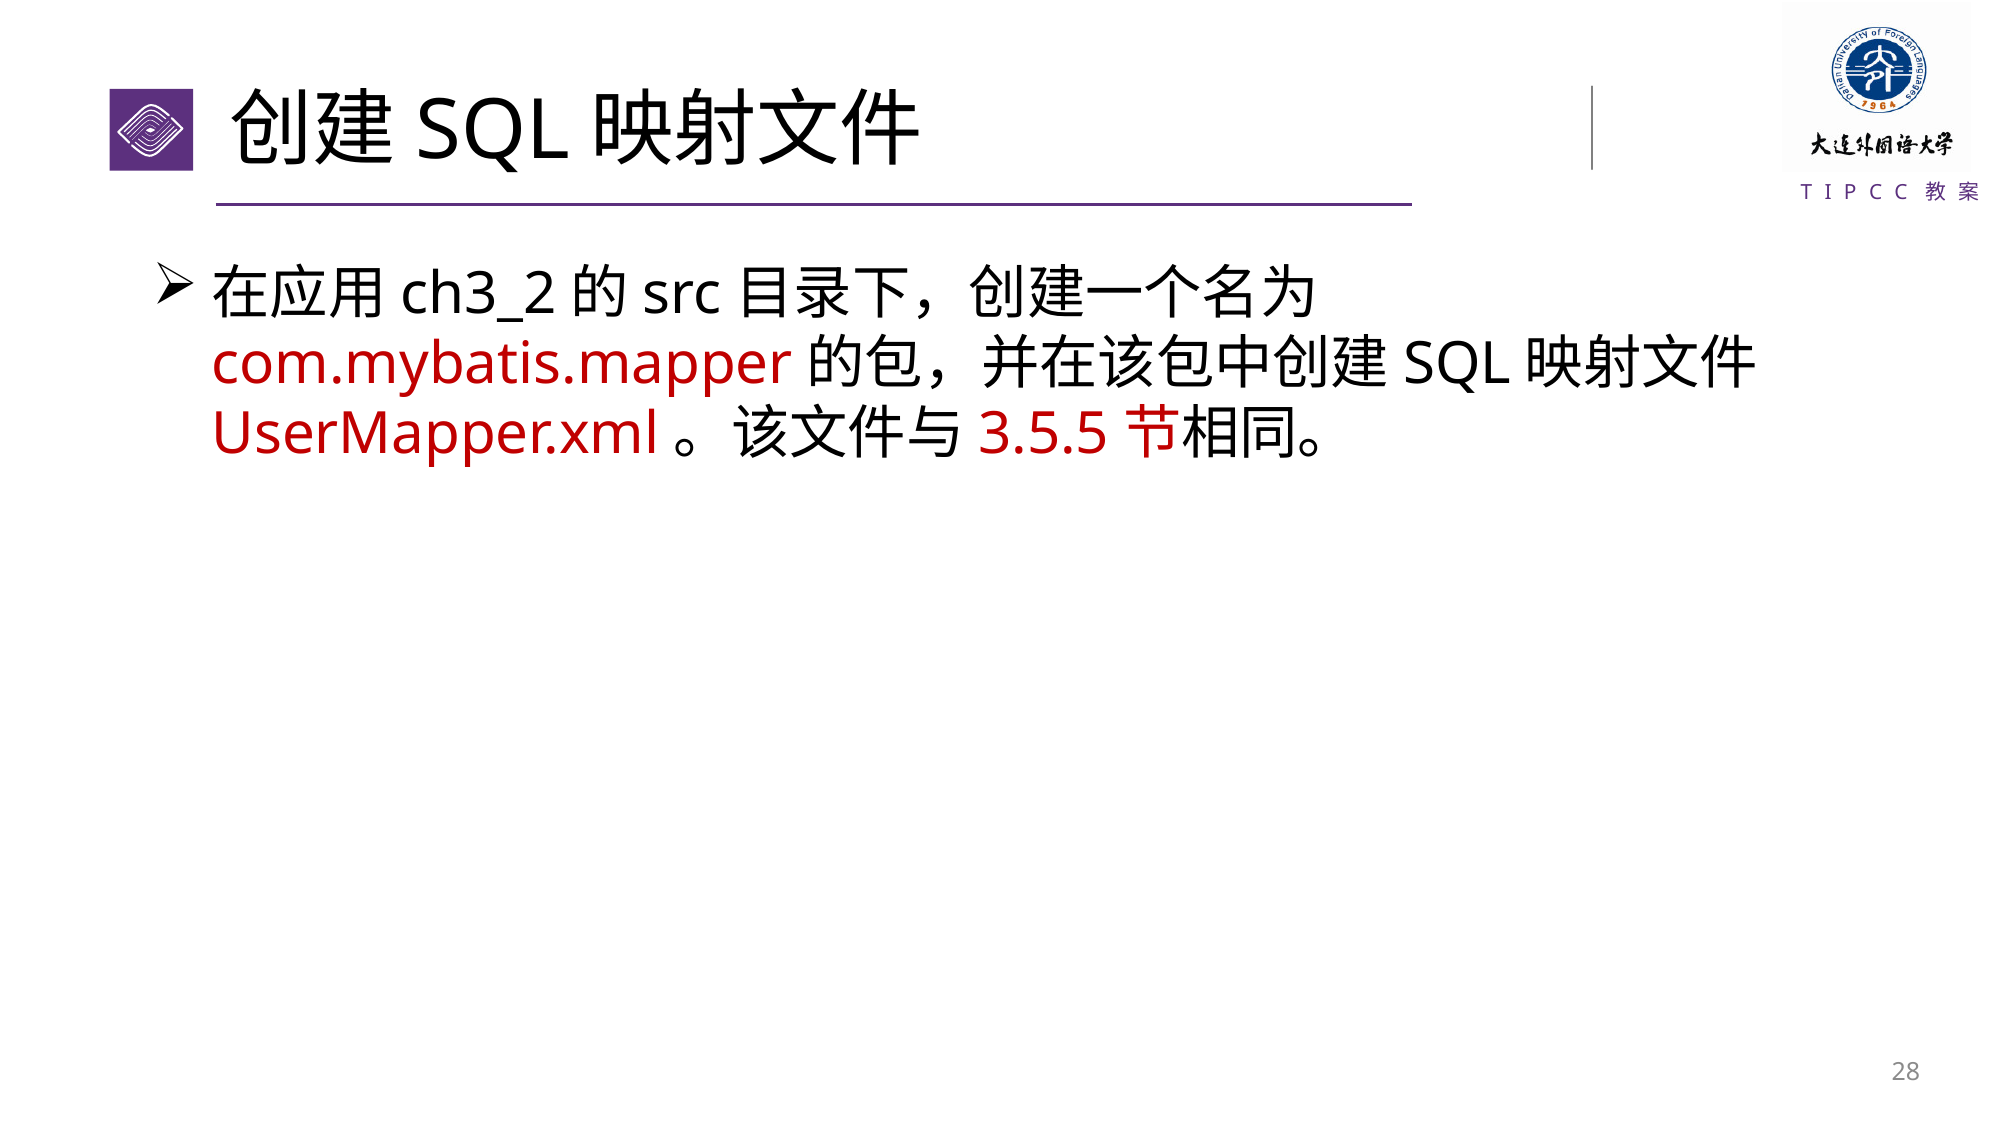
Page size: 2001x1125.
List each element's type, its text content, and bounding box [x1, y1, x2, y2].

list 在应用ch3_2的src目录下，创建一个名为com.mybatis.mapper的包，并在该包中创建SQL映射文件UserMapper.xml。该文件与3.5.5节相同。 [137, 247, 1863, 1001]
picture [1782, 2, 1971, 172]
title 创建SQL映射文件 [214, 59, 1564, 205]
slide_number 27 [1485, 1042, 1936, 1103]
